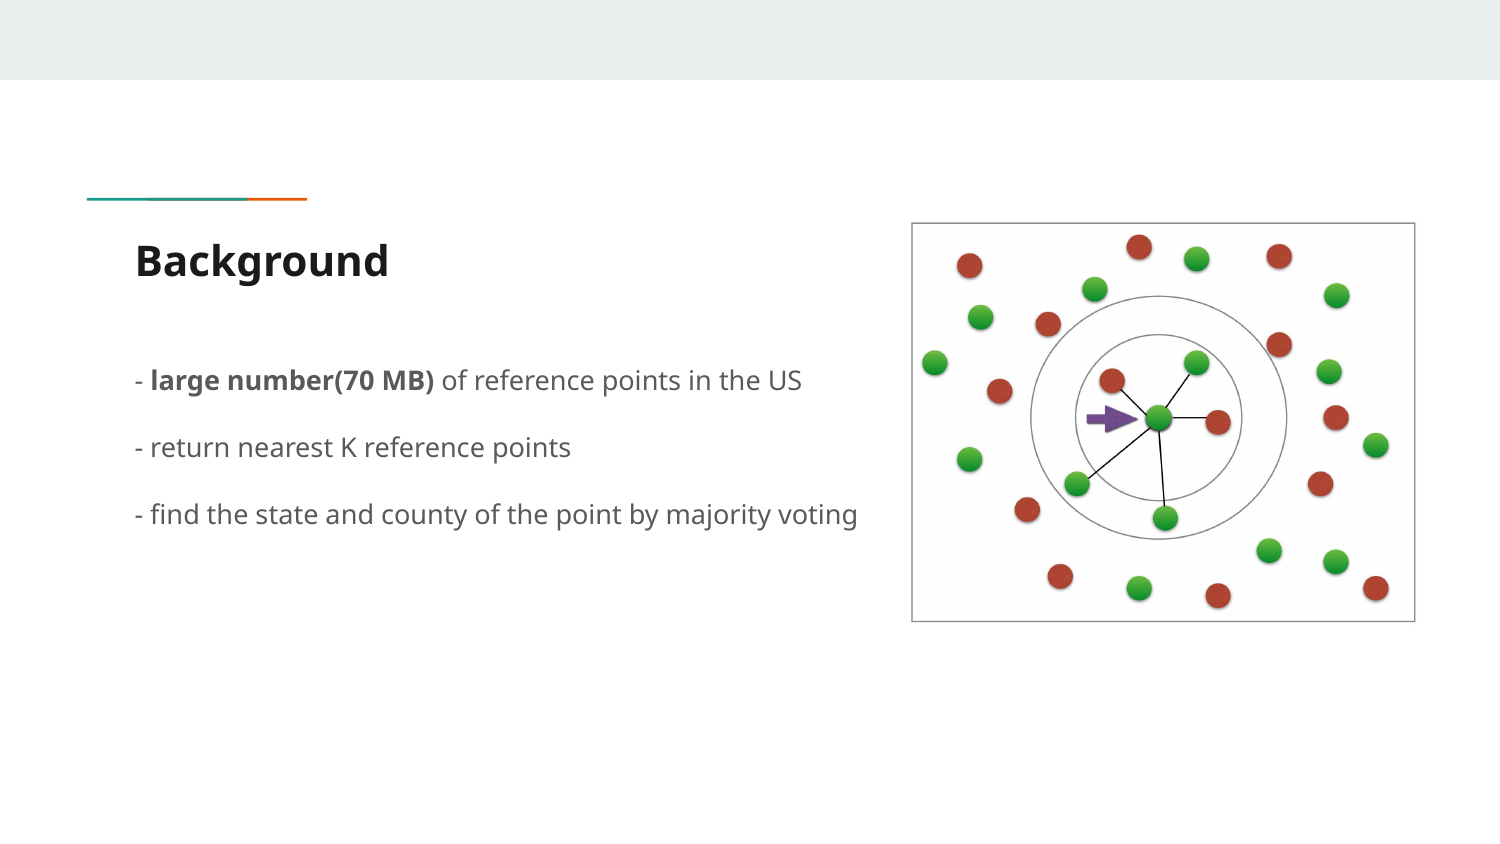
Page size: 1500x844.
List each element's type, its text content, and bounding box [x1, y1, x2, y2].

list - large number(70 MB) of reference points in the US - return nearest K reference points - find the state and county of the point by majority voting [119, 341, 1381, 712]
title Background [119, 216, 910, 305]
picture [908, 218, 1419, 626]
